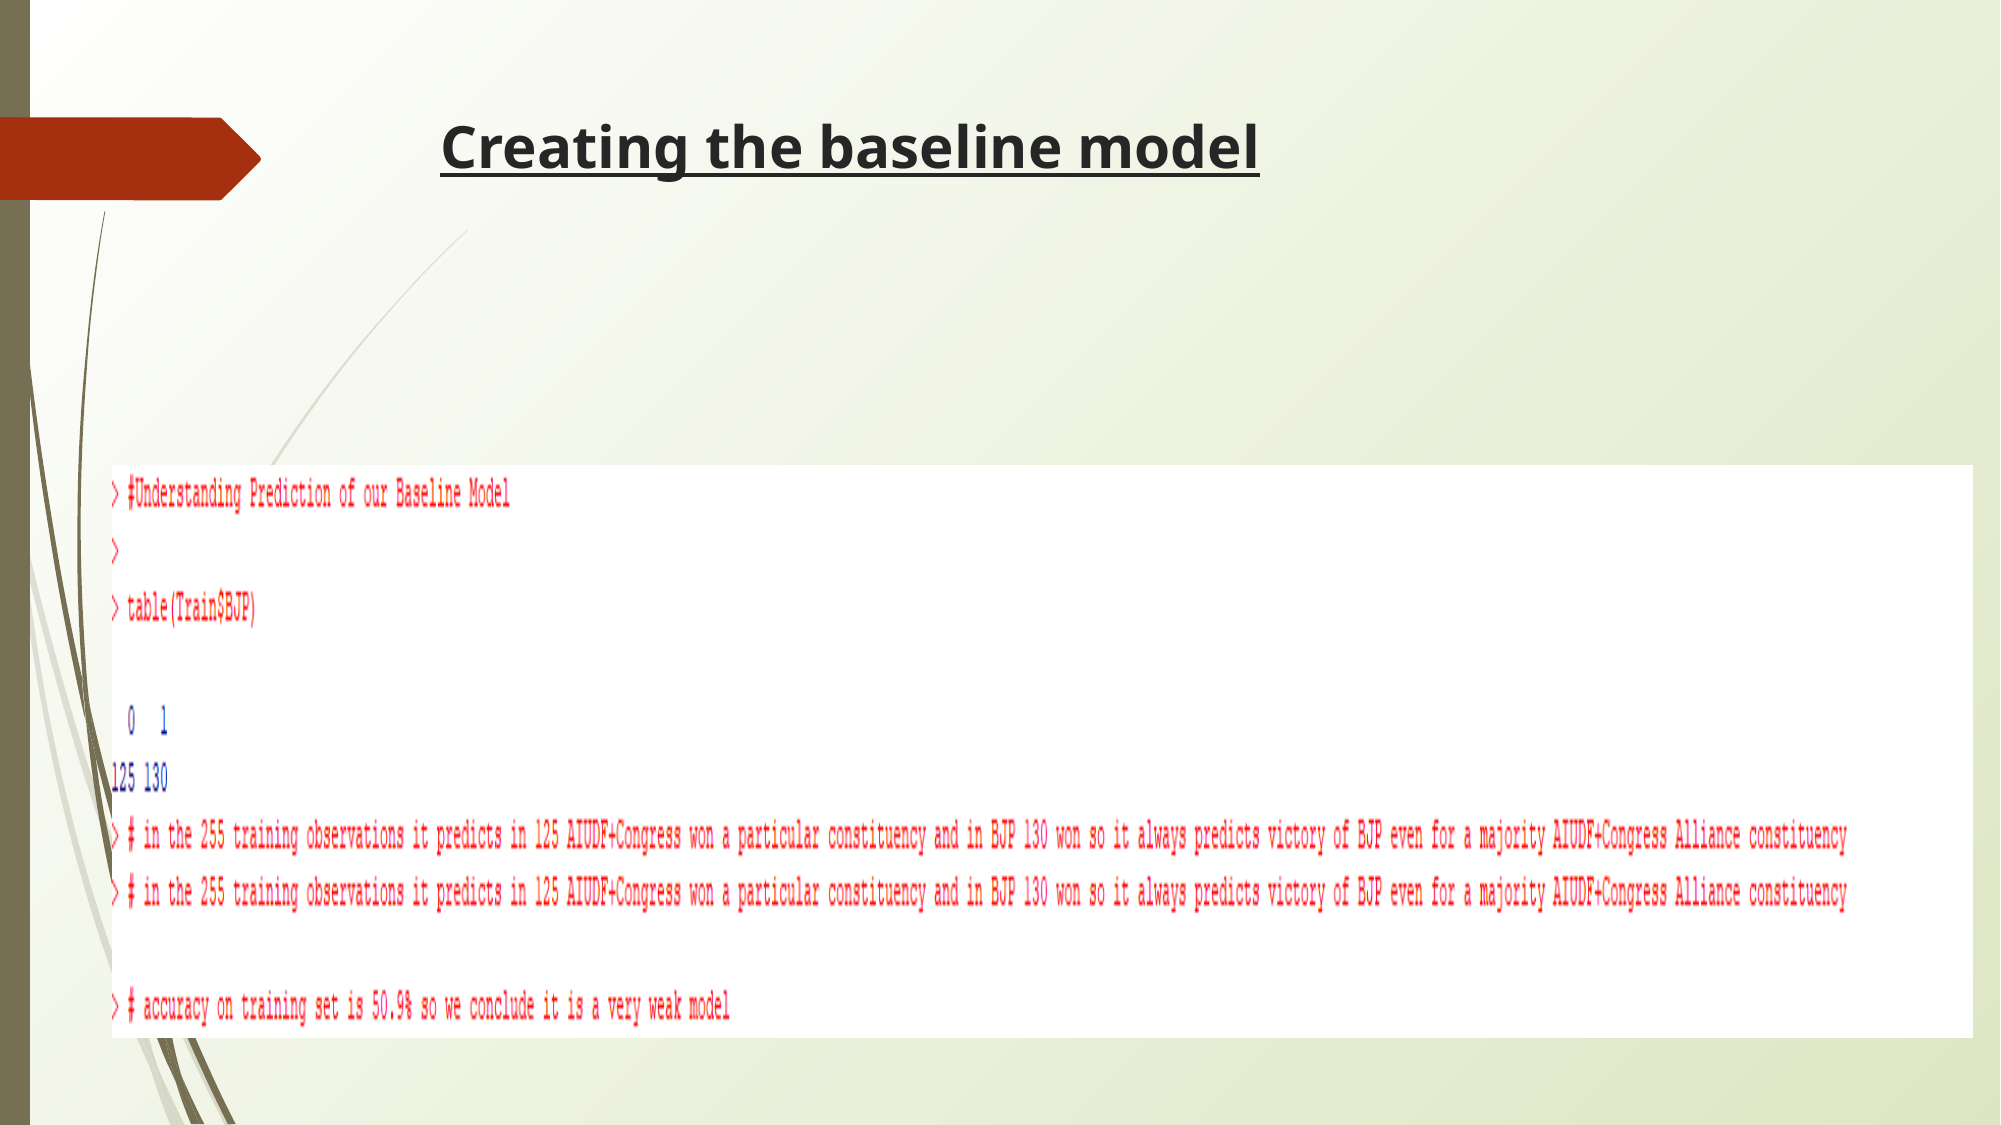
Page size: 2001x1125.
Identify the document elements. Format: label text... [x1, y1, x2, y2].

title Creating the baseline model [425, 102, 1888, 313]
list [111, 465, 1973, 1038]
